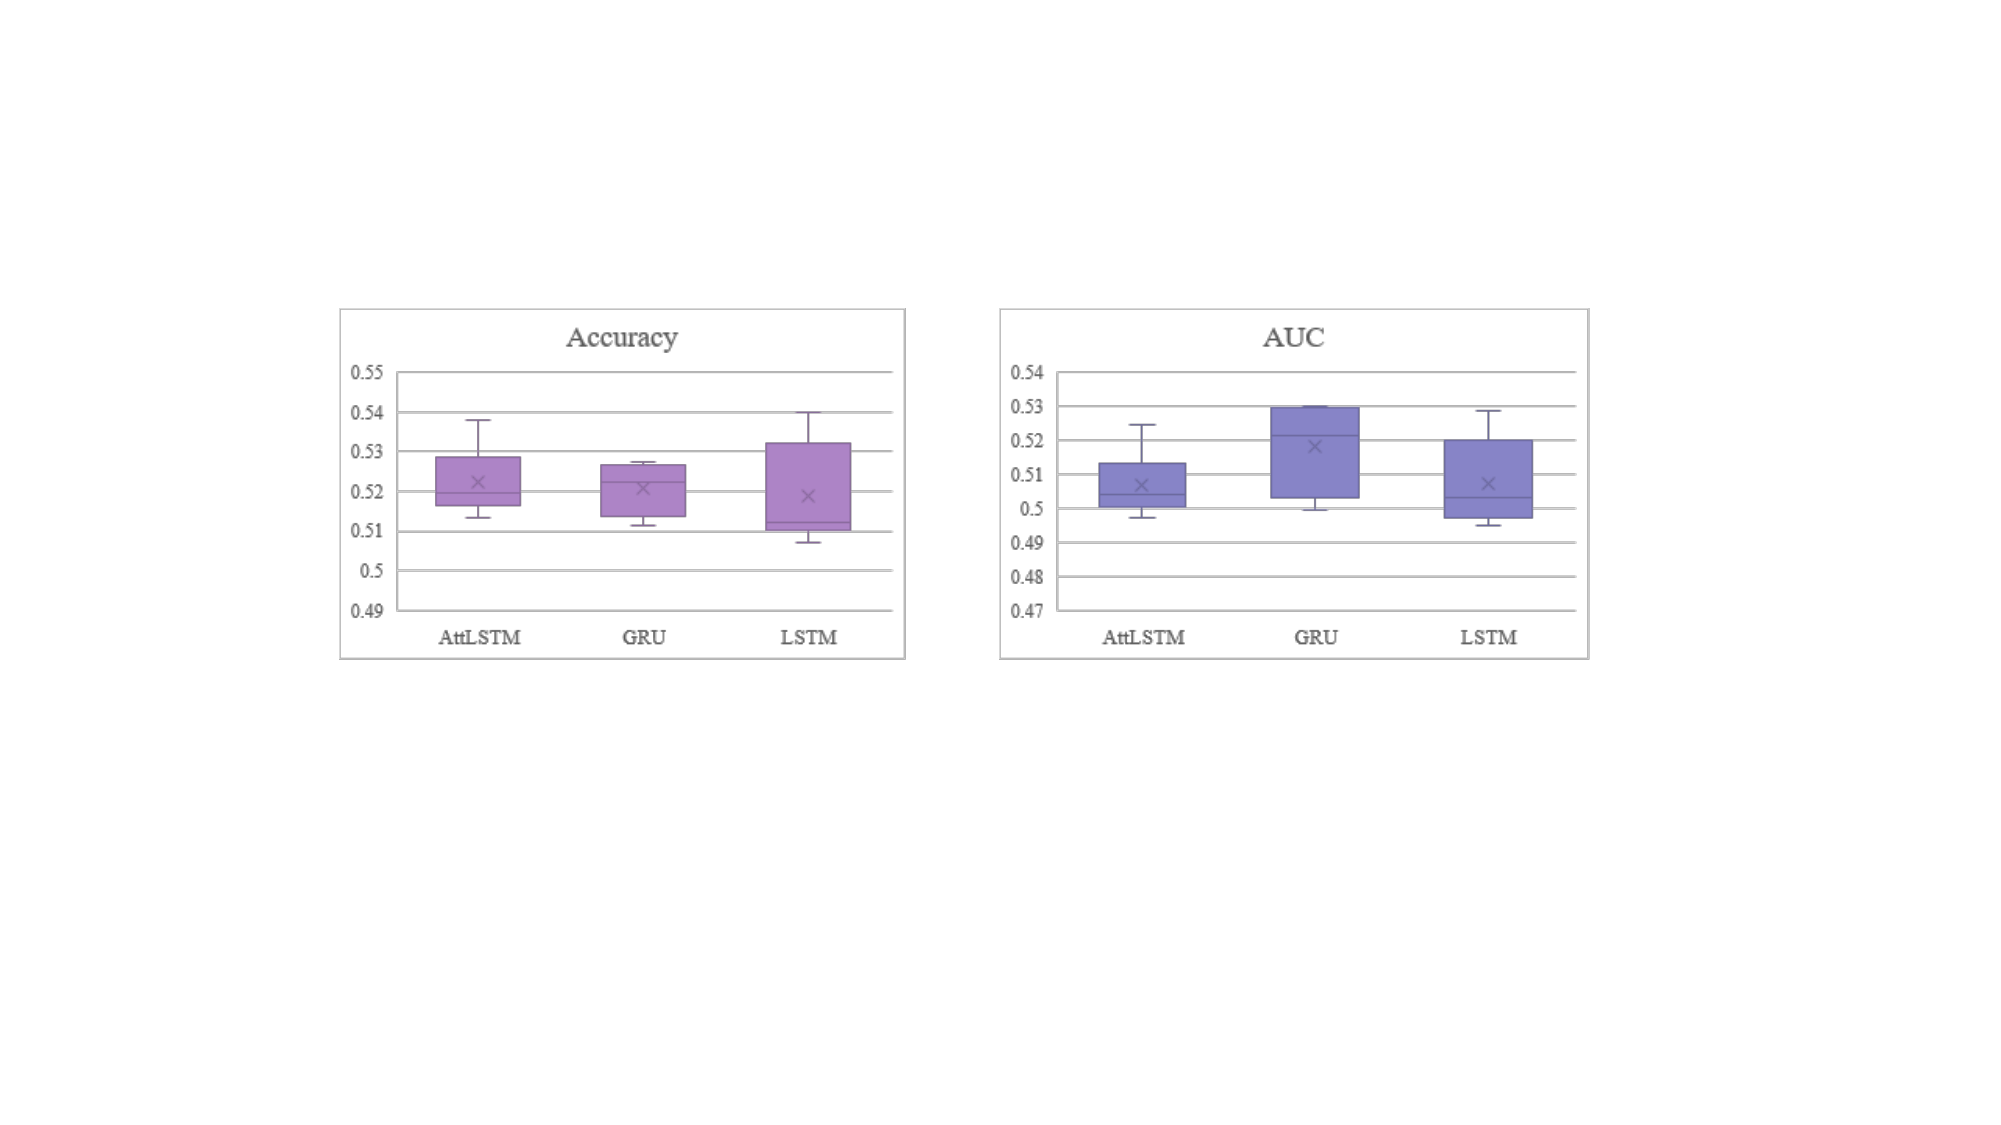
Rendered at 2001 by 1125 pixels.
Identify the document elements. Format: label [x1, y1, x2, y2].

picture [999, 308, 1591, 663]
picture [339, 308, 909, 663]
